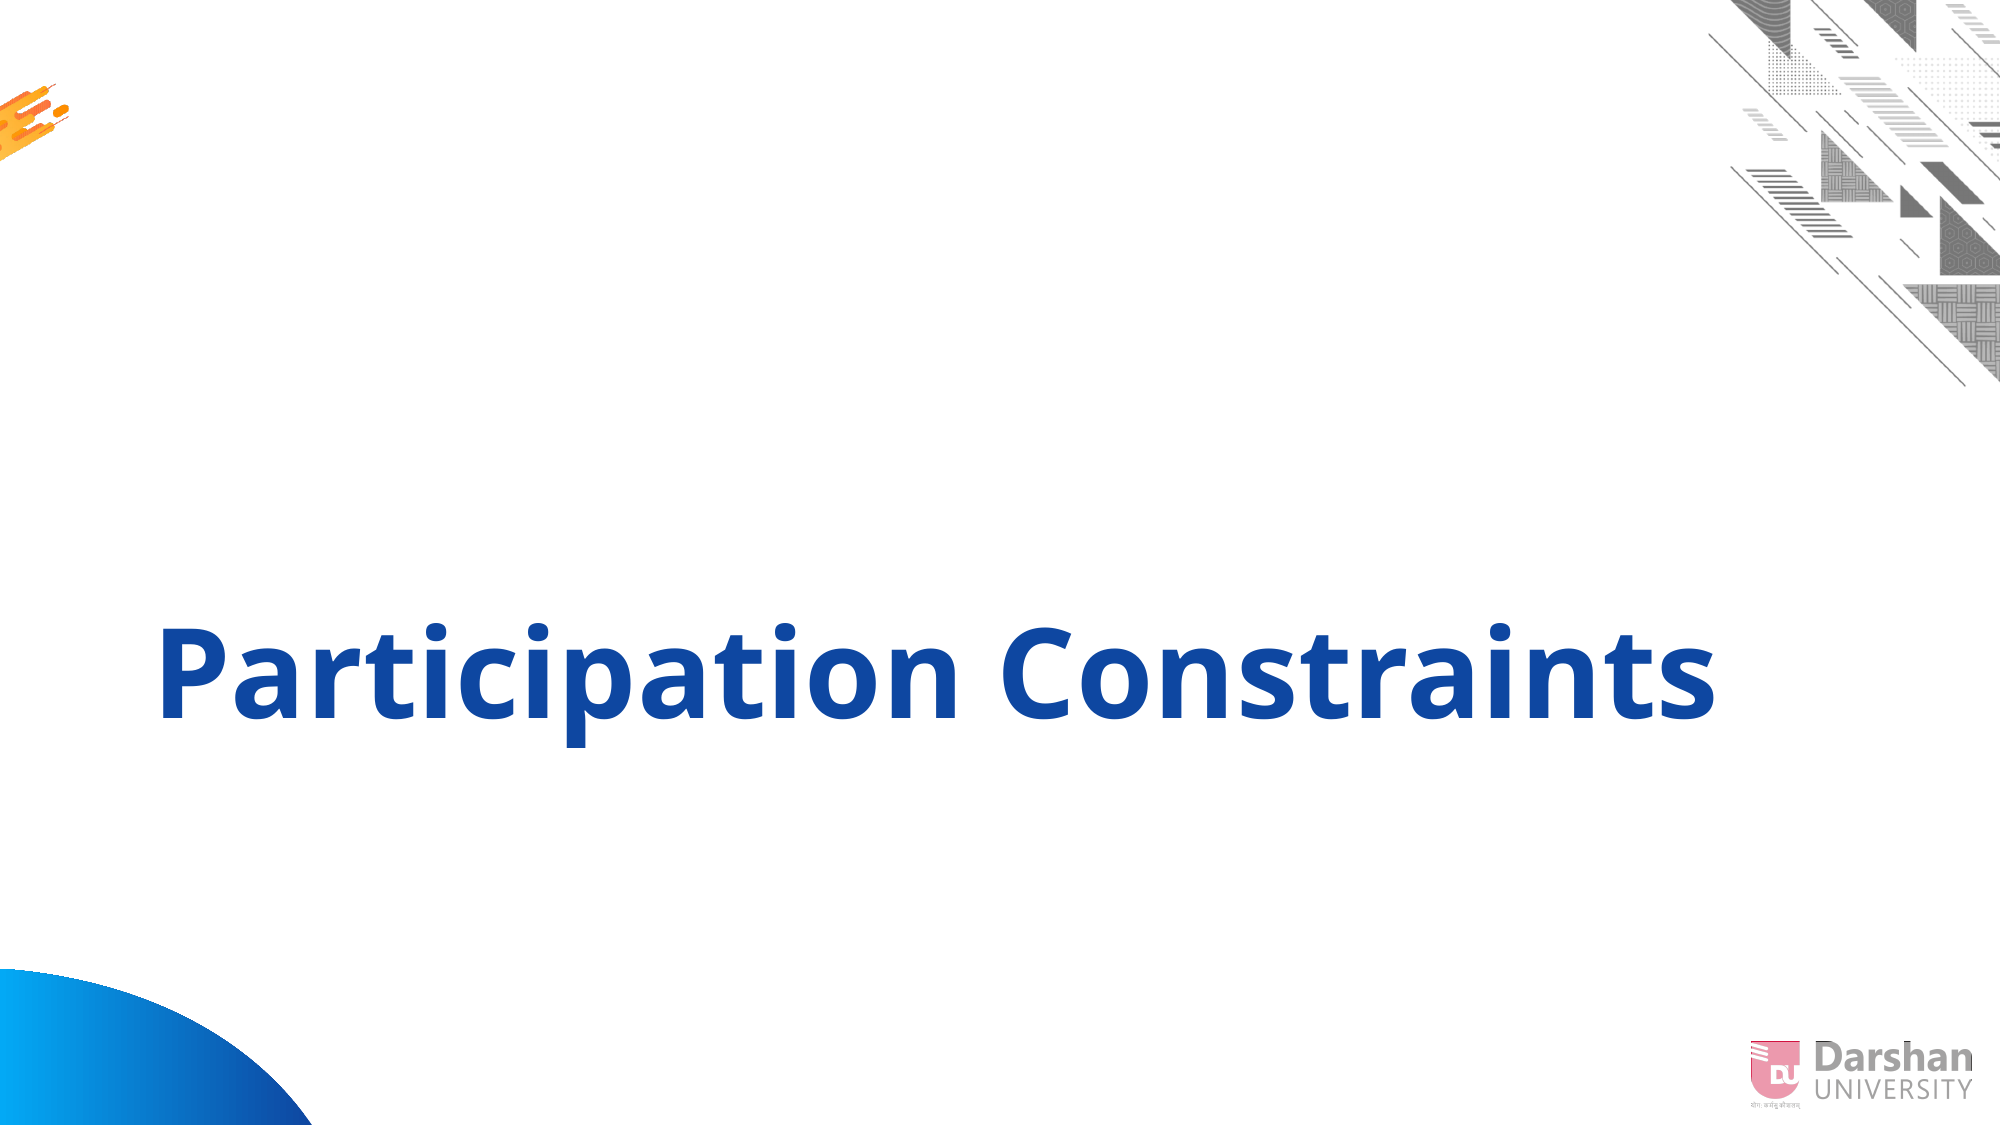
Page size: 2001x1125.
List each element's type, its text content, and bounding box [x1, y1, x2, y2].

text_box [1751, 1041, 1972, 1109]
picture [0, 65, 90, 193]
title Participation Constraints [137, 284, 1863, 753]
